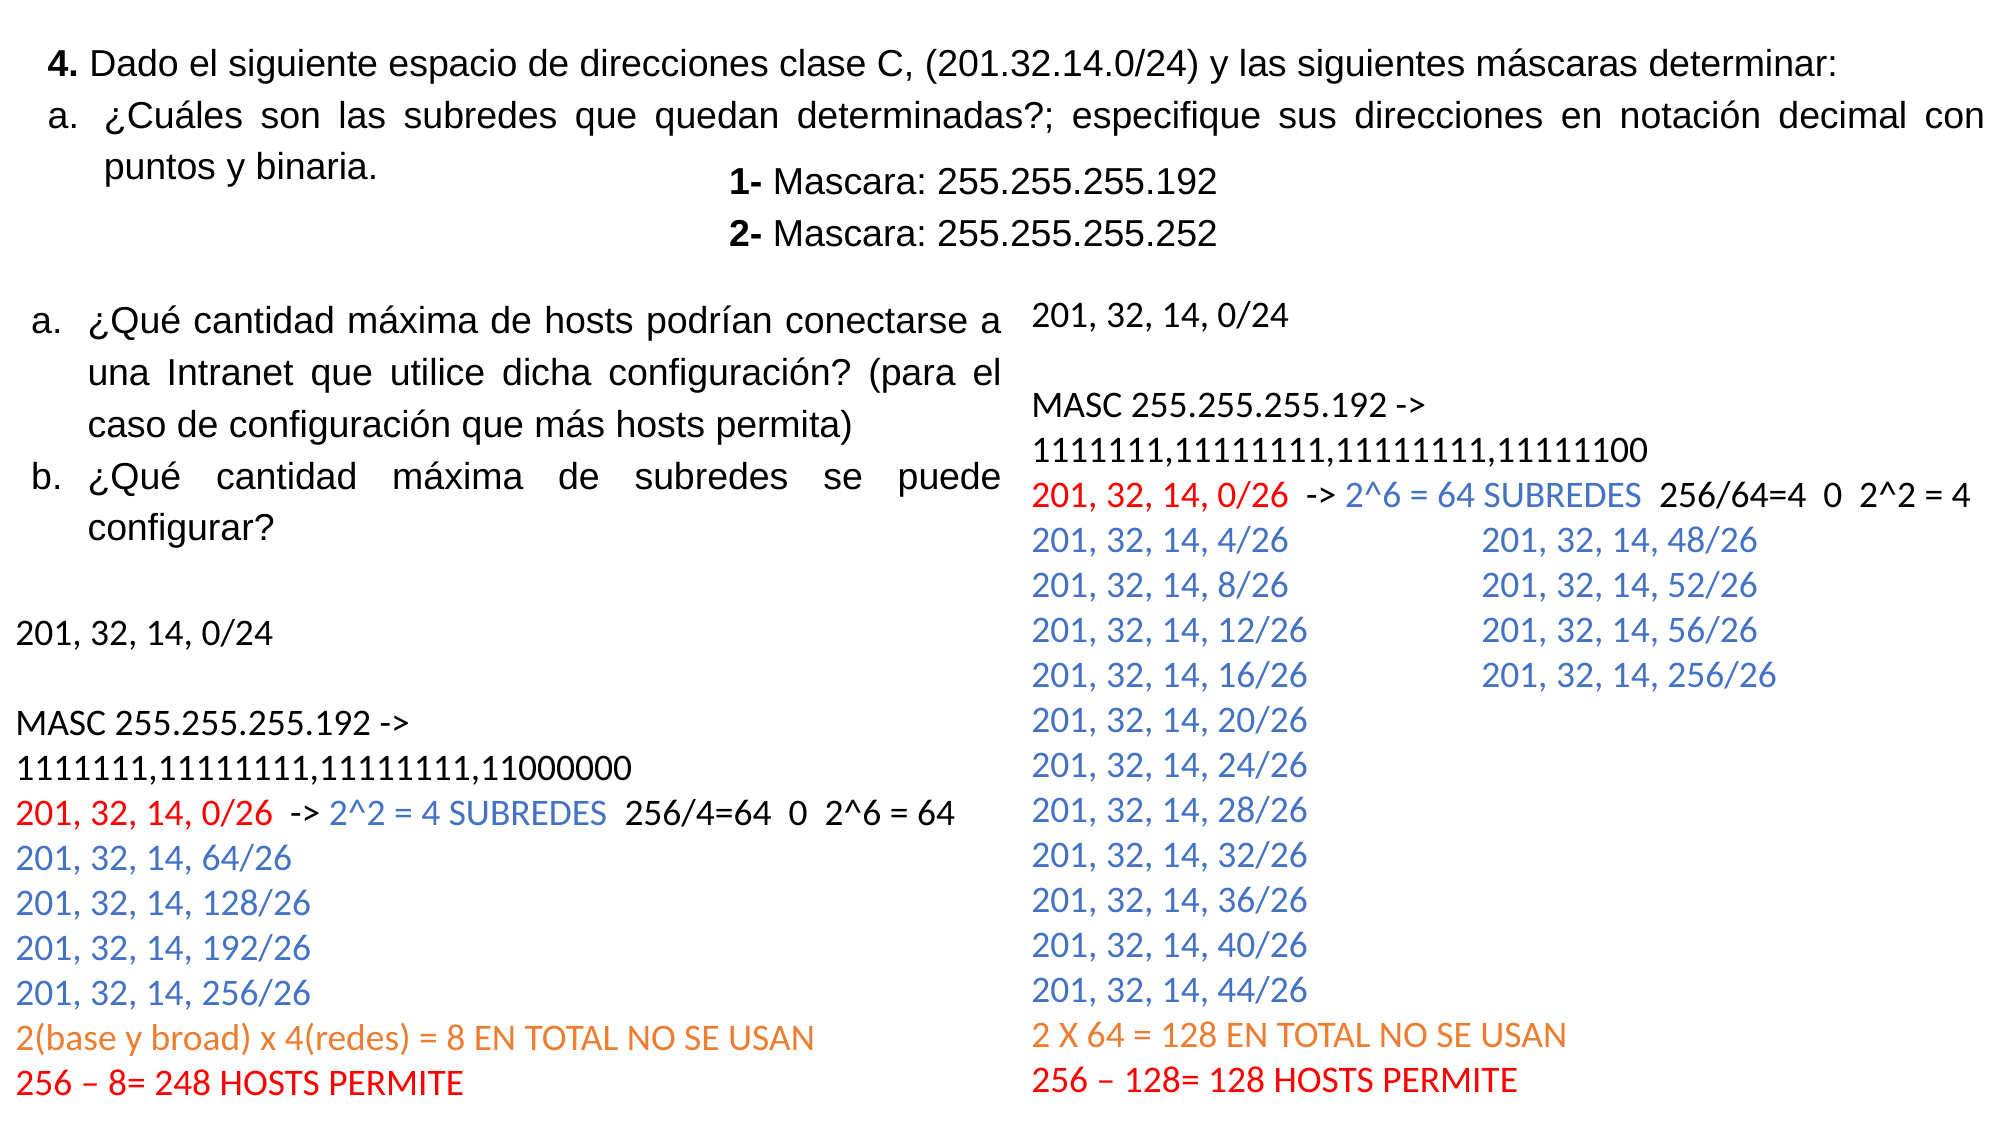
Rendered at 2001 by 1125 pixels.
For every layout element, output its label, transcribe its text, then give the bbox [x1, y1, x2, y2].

text_box 201, 32, 14, 0/24 MASC 255.255.255.192 -> 1111111,11111111,11111111,11111100 201, 32, 14, 0/26 -> 2^6 = 64 SUBREDES 256/64=4 0 2^2 = 4 201, 32, 14, 4/26 201, 32, 14, 48/26 201, 32, 14, 8/26 201, 32, 14, 52/26 201, 32, 14, 12/26 201, 32, 14, 56/26 201, 32, 14, 16/26 201, 32, 14, 256/26 201, 32, 14, 20/26 201, 32, 14, 24/26 201, 32, 14, 28/26 201, 32, 14, 32/26 201, 32, 14, 36/26 201, 32, 14, 40/26 201, 32, 14, 44/26 2 X 64 = 128 EN TOTAL NO SE USAN 256 – 128= 128 HOSTS PERMITE [1016, 282, 1990, 1125]
text_box 4. Dado el siguiente espacio de direcciones clase C, (201.32.14.0/24) y las siguientes máscaras determinar: ¿Cuáles son las subredes que quedan determinadas?; especifique sus direcciones en notación decimal con puntos y binaria. [33, 24, 2000, 195]
text_box 1- Mascara: 255.255.255.192 2- Mascara: 255.255.255.252 [680, 142, 1267, 261]
text_box 201, 32, 14, 0/24 MASC 255.255.255.192 -> 1111111,11111111,11111111,11000000 201, 32, 14, 0/26 -> 2^2 = 4 SUBREDES 256/4=64 0 2^6 = 64 201, 32, 14, 64/26 201, 32, 14, 128/26 201, 32, 14, 192/26 201, 32, 14, 256/26 2(base y broad) x 4(redes) = 8 EN TOTAL NO SE USAN 256 – 8= 248 HOSTS PERMITE [0, 600, 974, 1125]
text_box ¿Qué cantidad máxima de hosts podrían conectarse a una Intranet que utilice dicha configuración? (para el caso de configuración que más hosts permita) ¿Qué cantidad máxima de subredes se puede configurar? [16, 282, 1017, 556]
